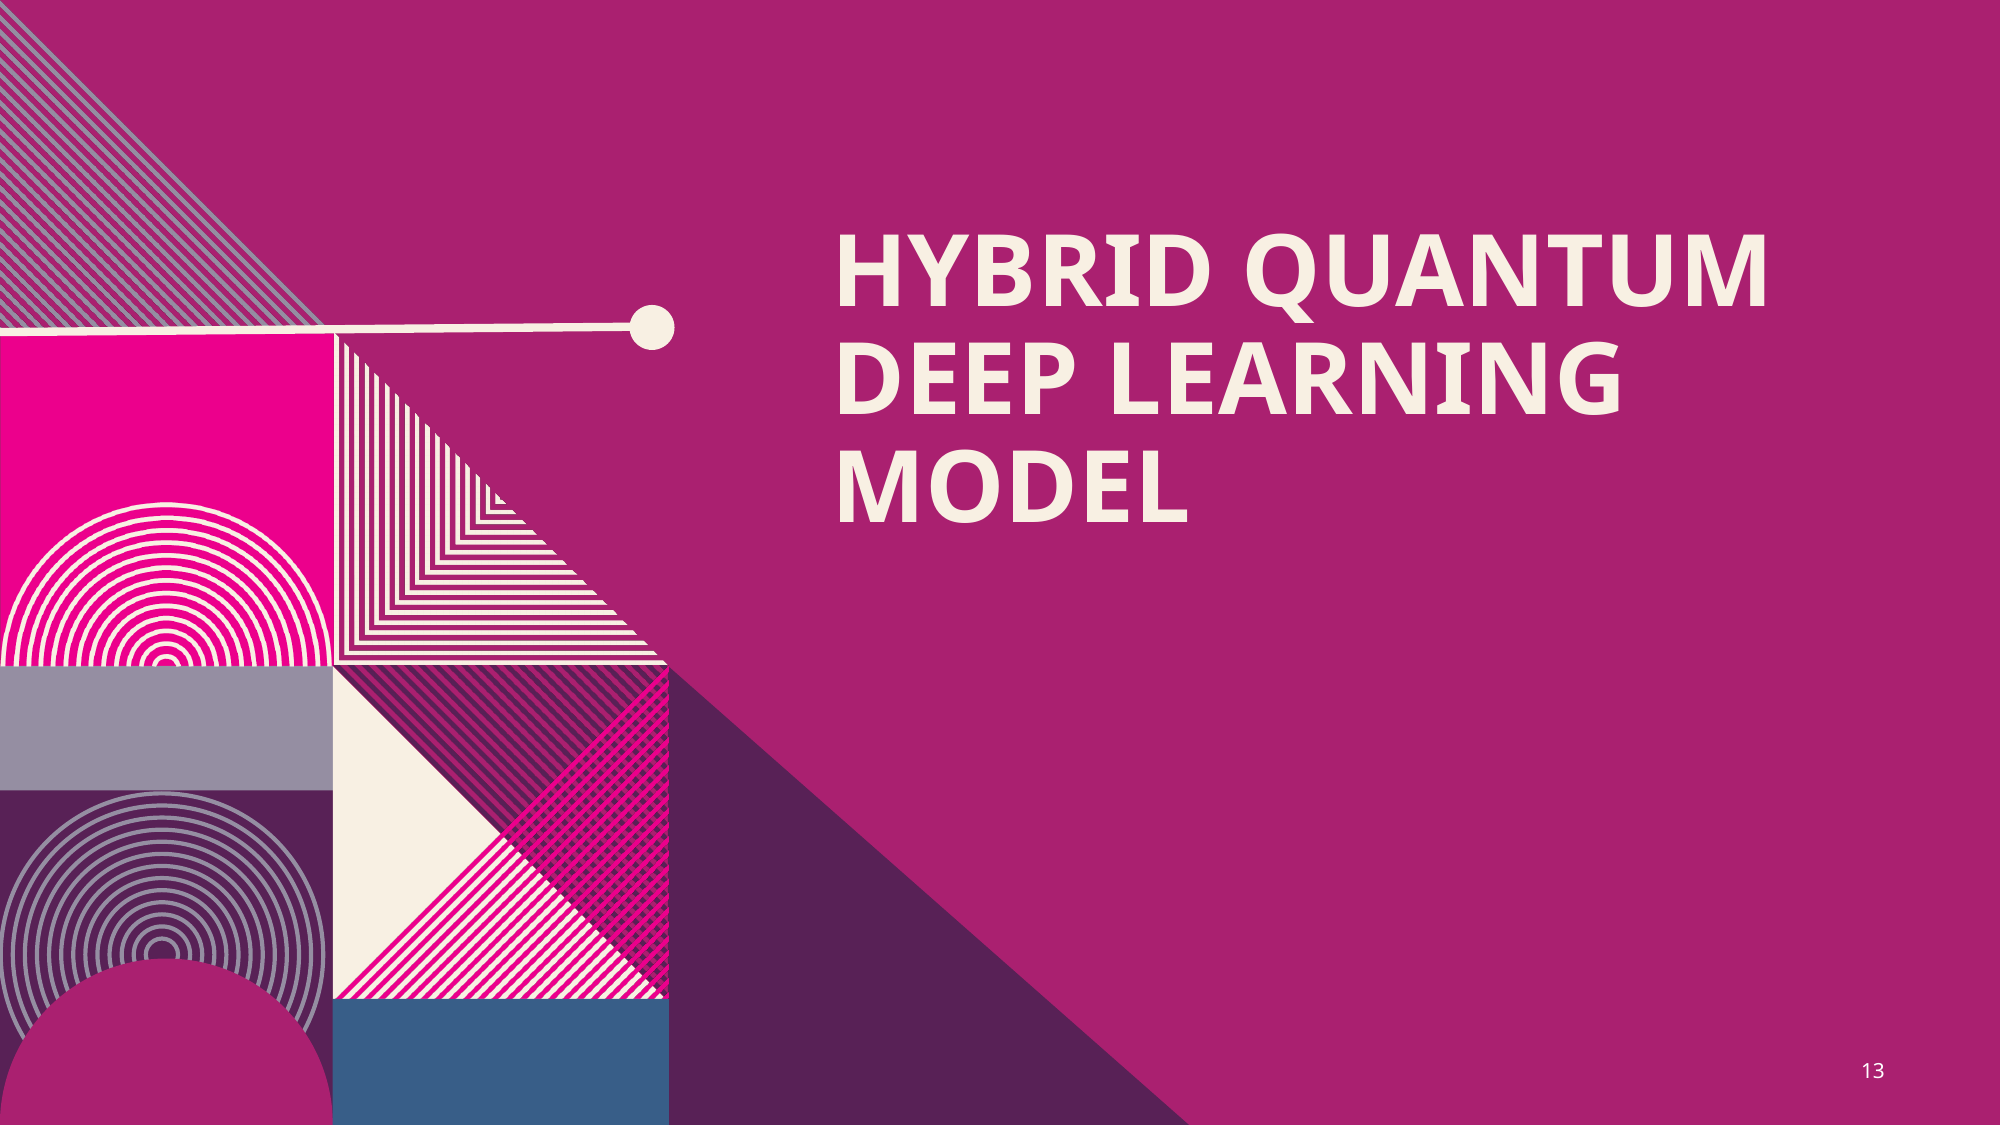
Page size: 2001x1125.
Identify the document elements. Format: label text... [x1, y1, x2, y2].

title HYBRID Quantum Deep learning MODEL [816, 94, 1875, 552]
picture [0, 0, 333, 327]
slide_number 13 [1824, 1042, 1900, 1102]
picture [333, 332, 669, 998]
picture [0, 502, 332, 667]
